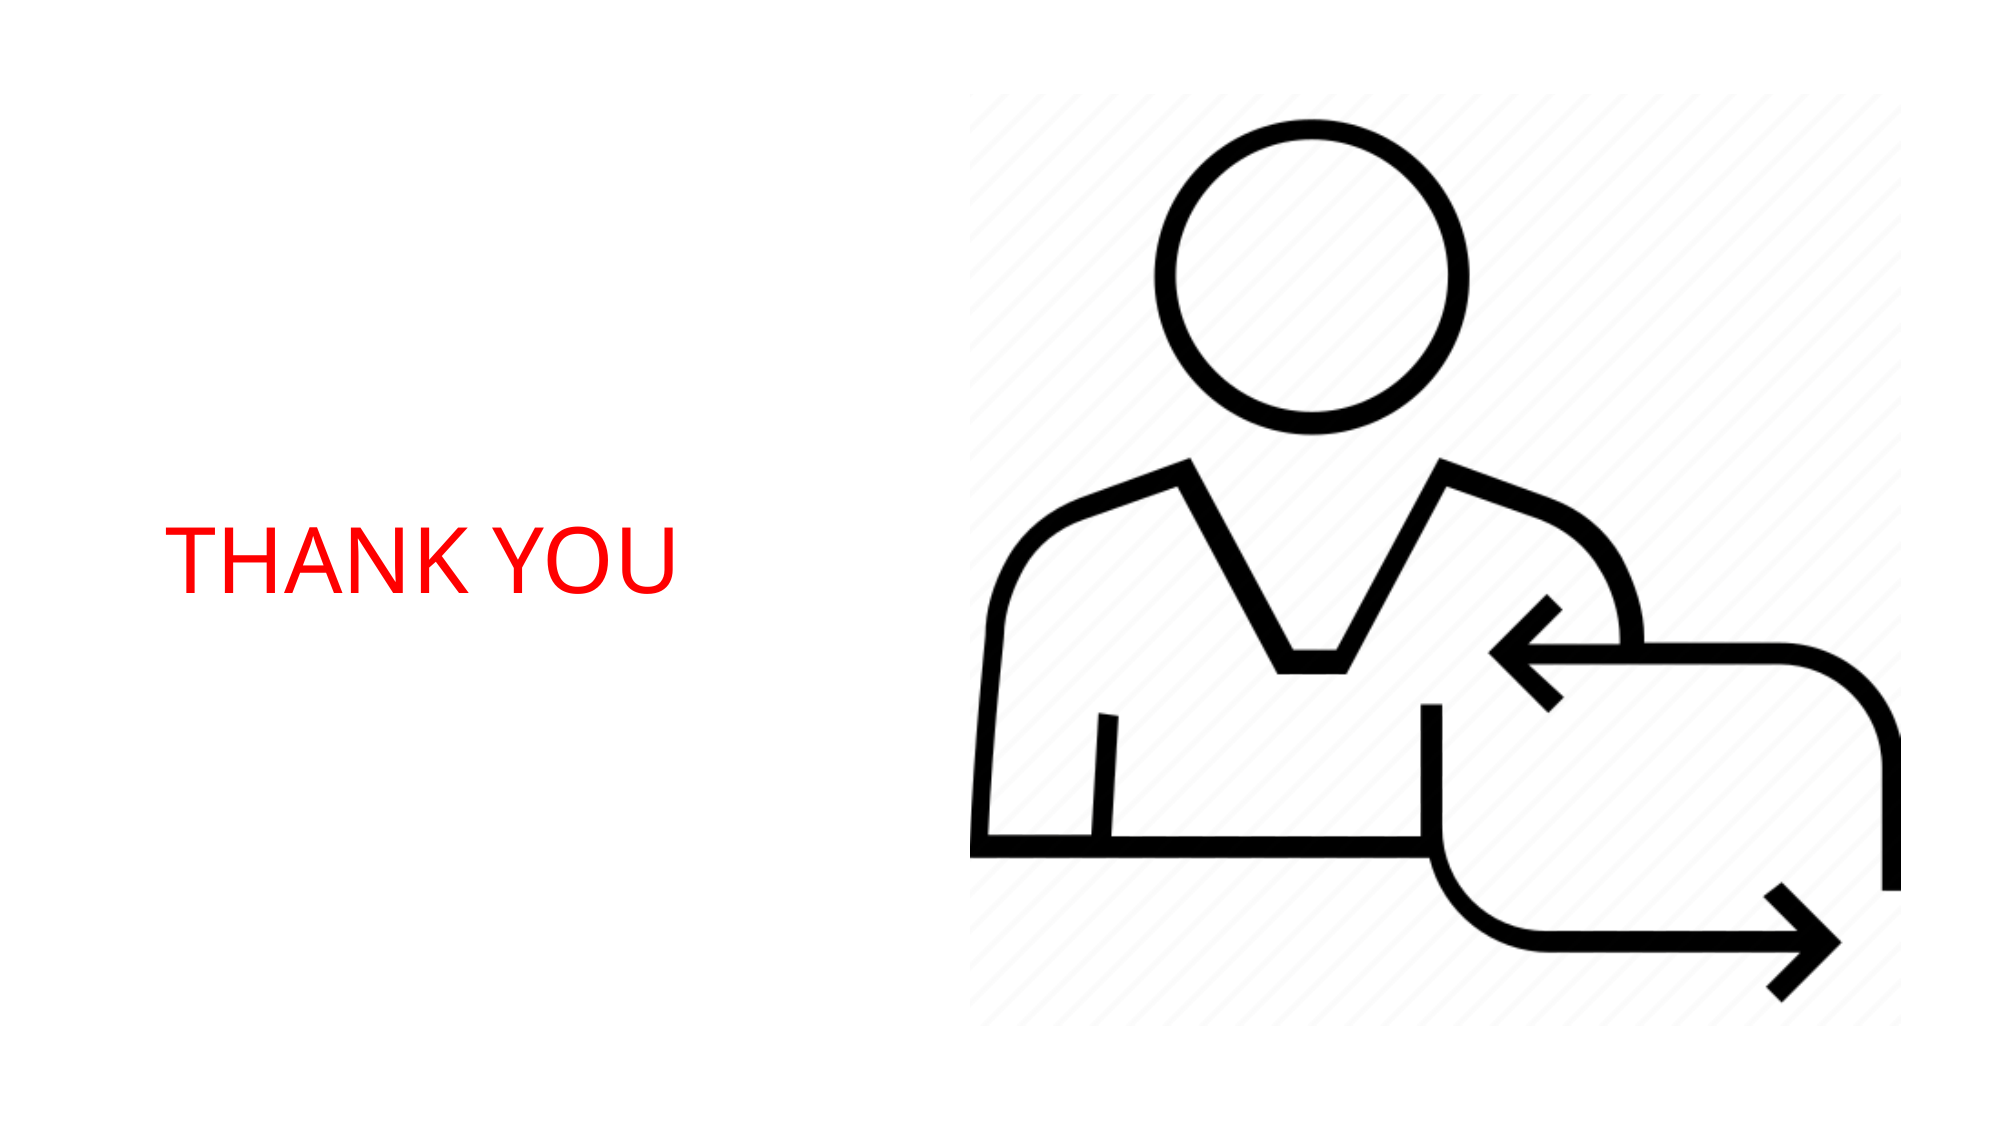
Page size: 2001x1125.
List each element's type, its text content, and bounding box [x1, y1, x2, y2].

picture [0, 0, 2000, 1125]
title Thank you [126, 162, 721, 622]
